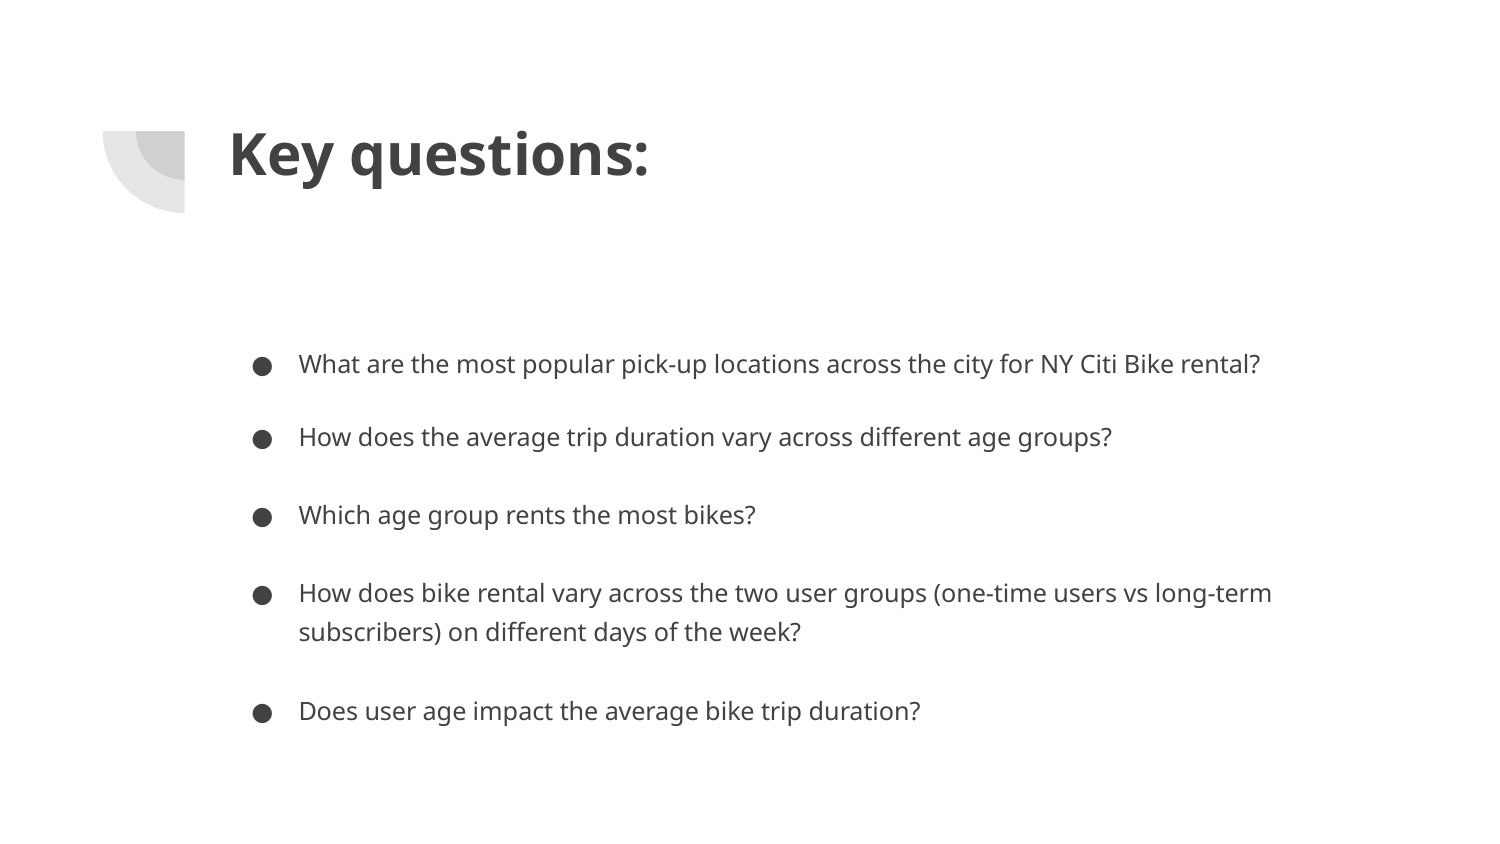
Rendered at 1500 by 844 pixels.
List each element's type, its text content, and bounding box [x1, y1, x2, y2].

title Key questions: [213, 98, 1368, 263]
list What are the most popular pick-up locations across the city for NY Citi Bike rental? How does the average trip duration vary across different age groups? Which age group rents the most bikes? How does bike rental vary across the two user groups (one-time users vs long-term subscribers) on different days of the week? Does user age impact the average bike trip duration? [213, 326, 1368, 744]
